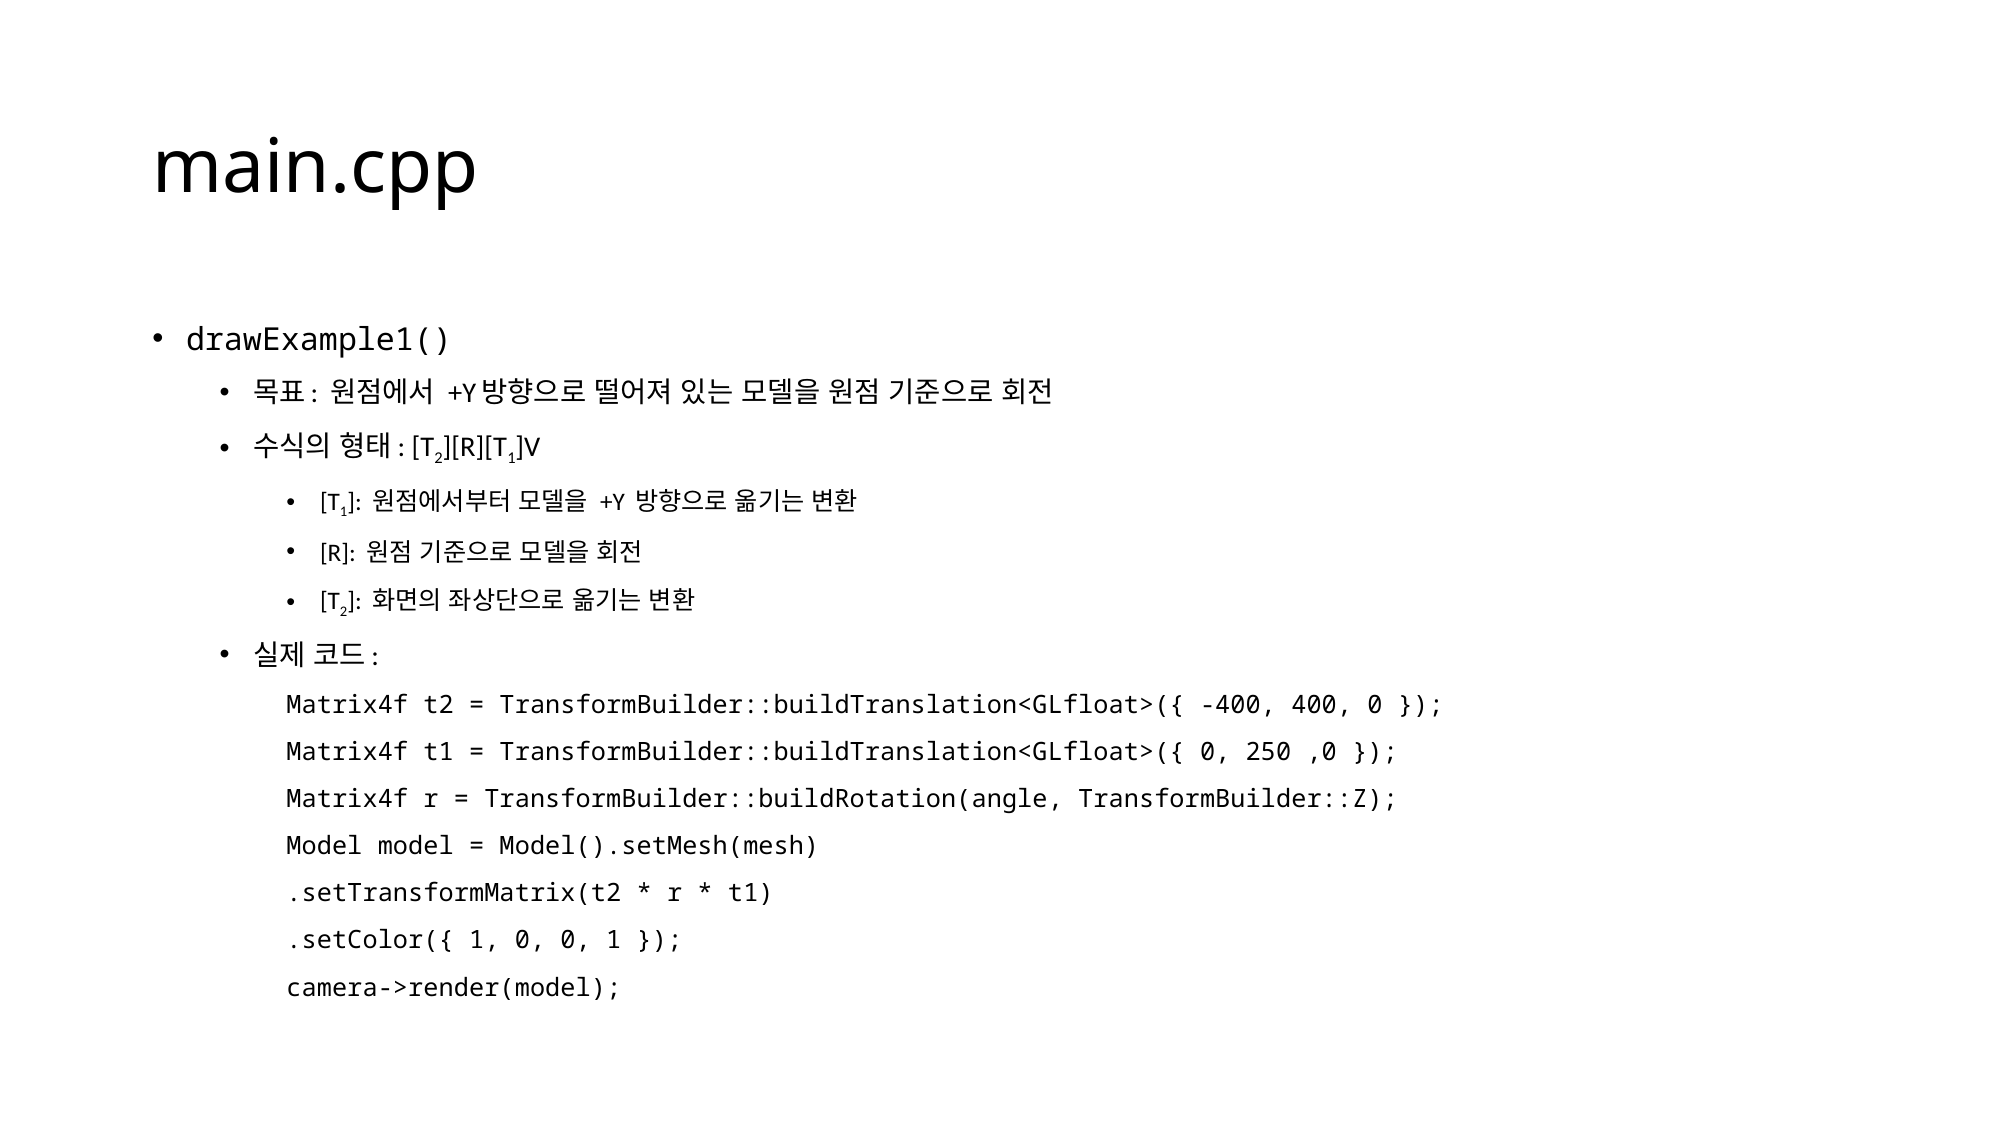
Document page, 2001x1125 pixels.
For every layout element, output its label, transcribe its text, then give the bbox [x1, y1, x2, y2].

title main.cpp [137, 59, 1863, 278]
list drawExample1() 목표: 원점에서 +Y방향으로 떨어져 있는 모델을 원점 기준으로 회전 수식의 형태: [T2][R][T1]V [T1]: 원점에서부터 모델을 +Y 방향으로 옮기는 변환 [R]: 원점 기준으로 모델을 회전 [T2]: 화면의 좌상단으로 옮기는 변환 실제 코드: Matrix4f t2 = TransformBuilder::buildTranslation<GLfloat>({ -400, 400, 0 }); Matrix4f t1 = TransformBuilder::buildTranslation<GLfloat>({ 0, 250 ,0 }); Matrix4f r = TransformBuilder::buildRotation(angle, TransformBuilder::Z); Model model = Model().setMesh(mesh) .setTransformMatrix(t2 * r * t1) .setColor({ 1, 0, 0, 1 }); camera->render(model); [137, 299, 1863, 1014]
